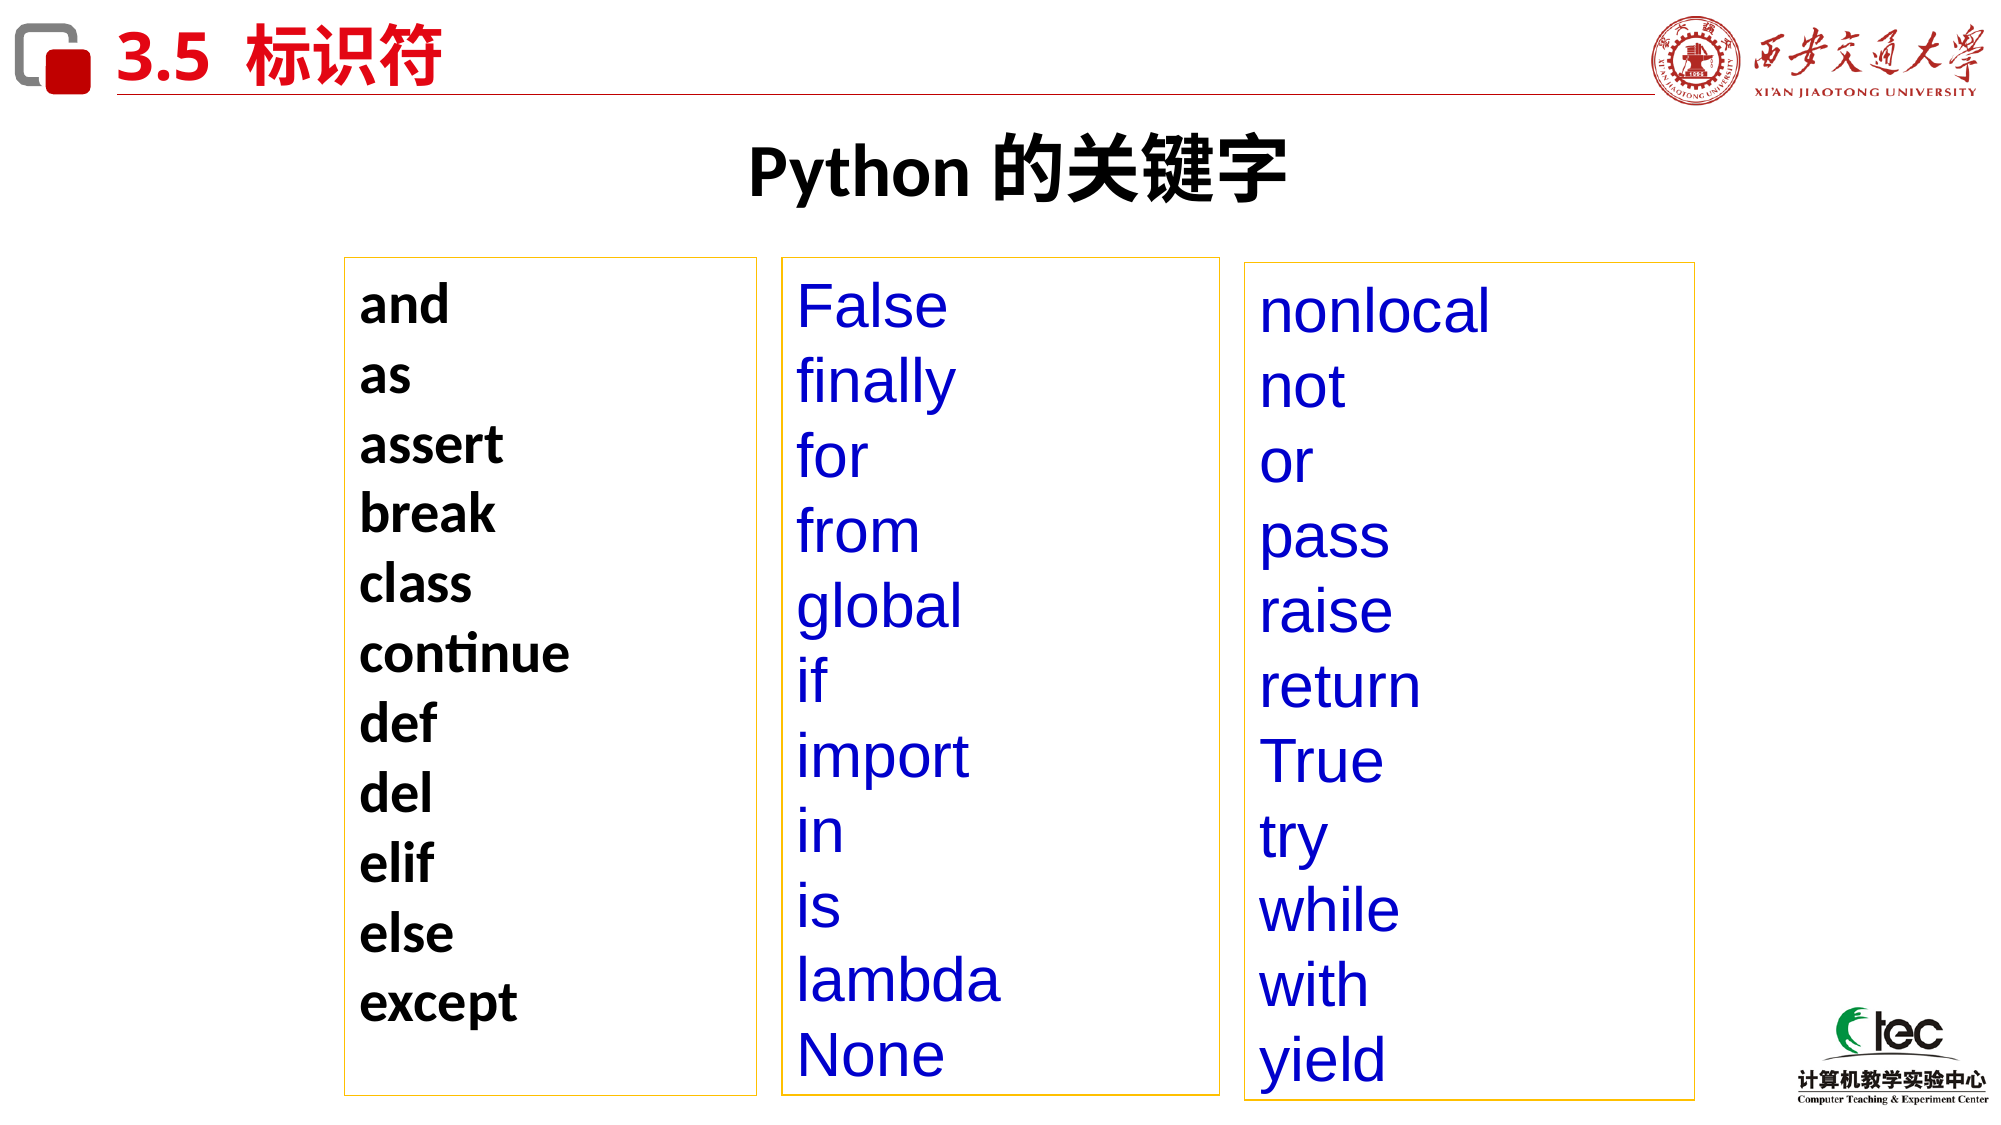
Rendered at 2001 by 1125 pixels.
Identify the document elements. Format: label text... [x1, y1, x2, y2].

text_box nonlocal not or pass raise return True try while with yield [1244, 262, 1695, 1101]
text_box Python的关键字 [344, 102, 1695, 231]
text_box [19, 27, 91, 95]
picture [1788, 993, 2000, 1125]
text_box and as assert break class continue def del elif else except [344, 257, 757, 1096]
picture [1647, 12, 1995, 109]
text_box False finally for from global if import in is lambda None [781, 257, 1220, 1096]
text_box 3.5 标识符 [101, 6, 461, 102]
